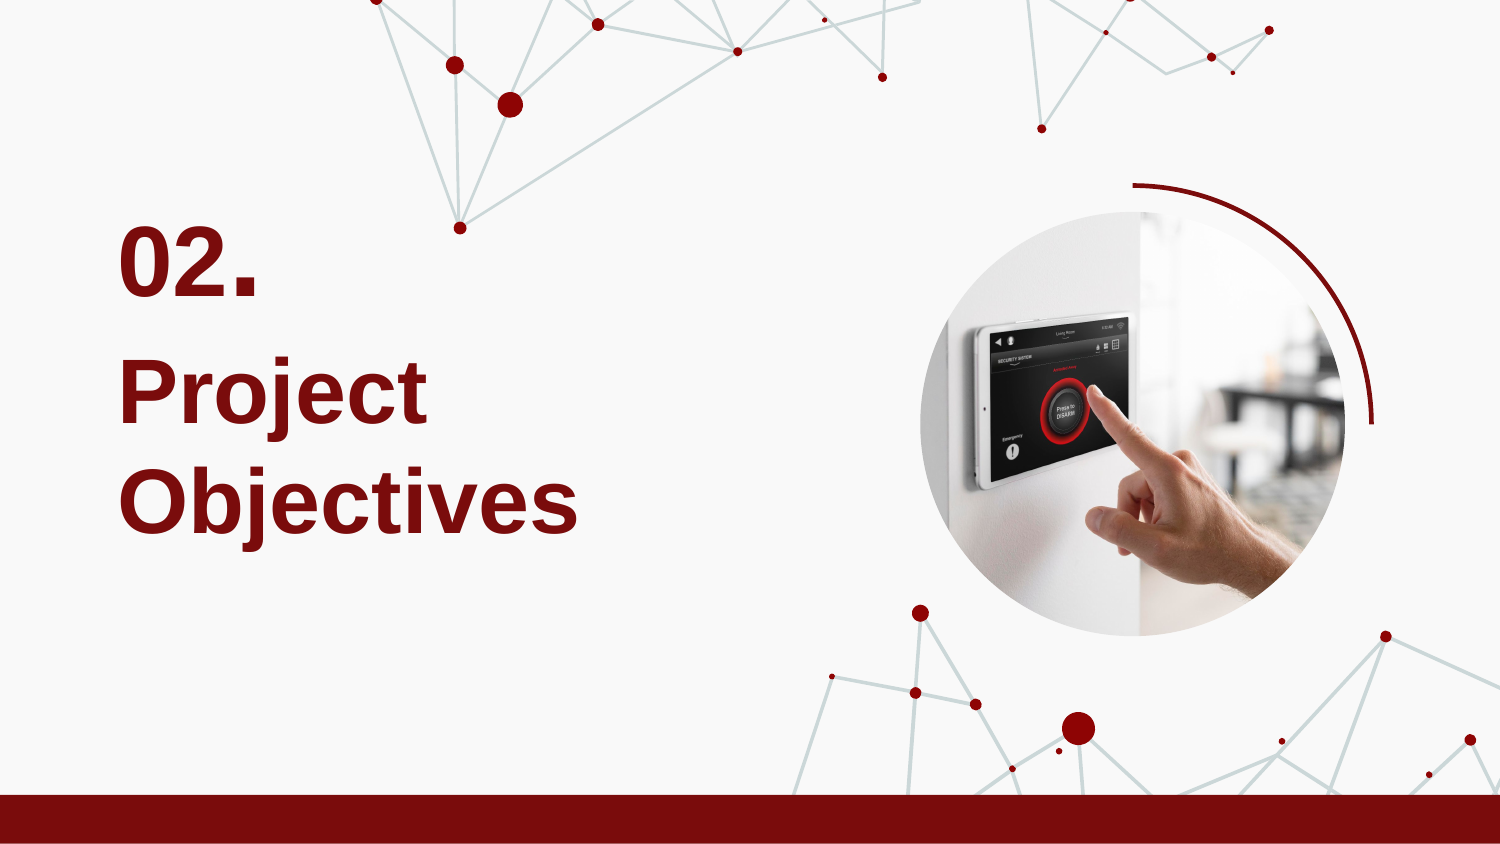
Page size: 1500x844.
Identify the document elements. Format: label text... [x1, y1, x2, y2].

text_box [1350, 325, 1372, 425]
picture [919, 211, 1346, 637]
title Project Objectives [102, 318, 750, 572]
title 02. [102, 156, 929, 318]
text_box [1132, 185, 1238, 210]
